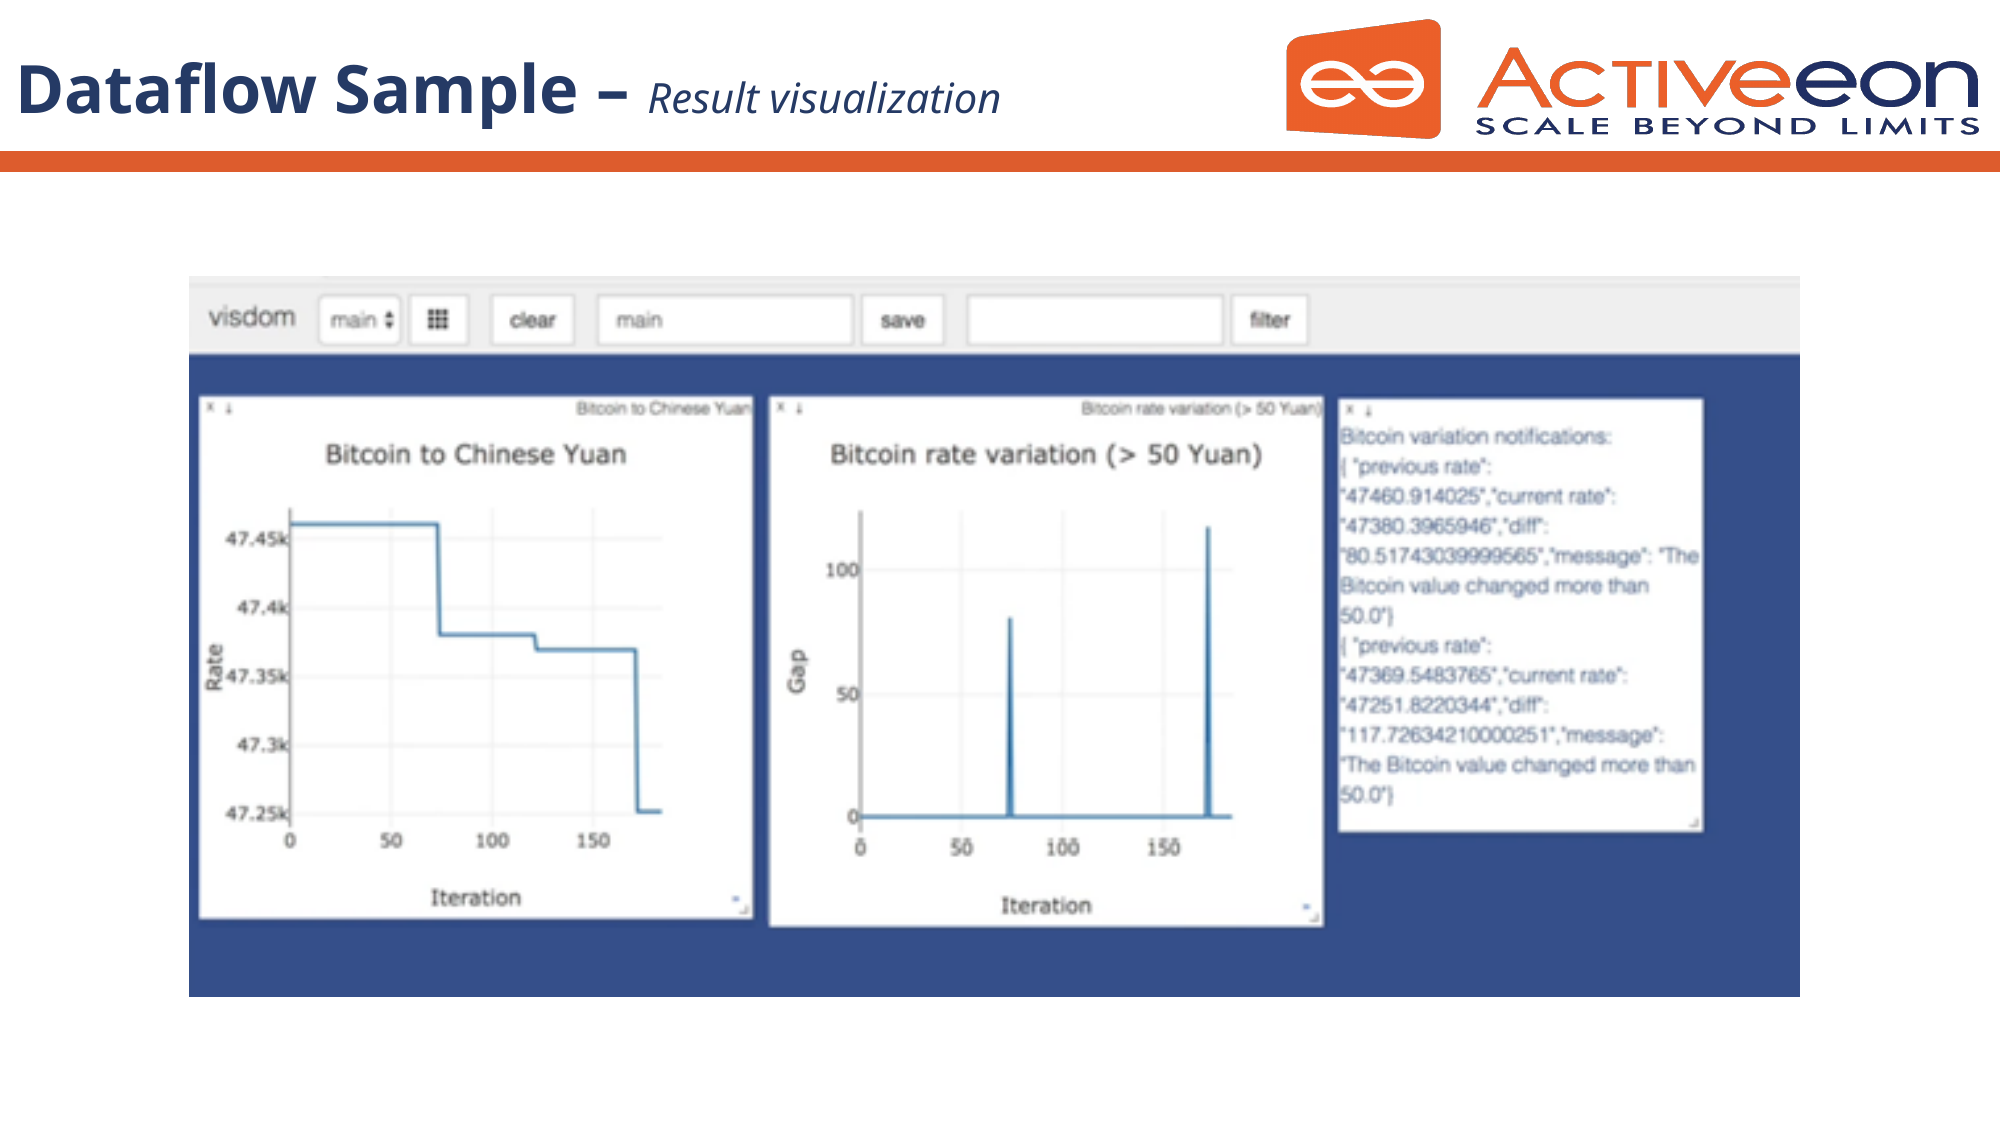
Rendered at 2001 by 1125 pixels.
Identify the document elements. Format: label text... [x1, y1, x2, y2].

picture [1271, 3, 1992, 152]
picture [189, 276, 1801, 997]
title Dataflow Sample – Result visualization [0, 31, 1294, 139]
